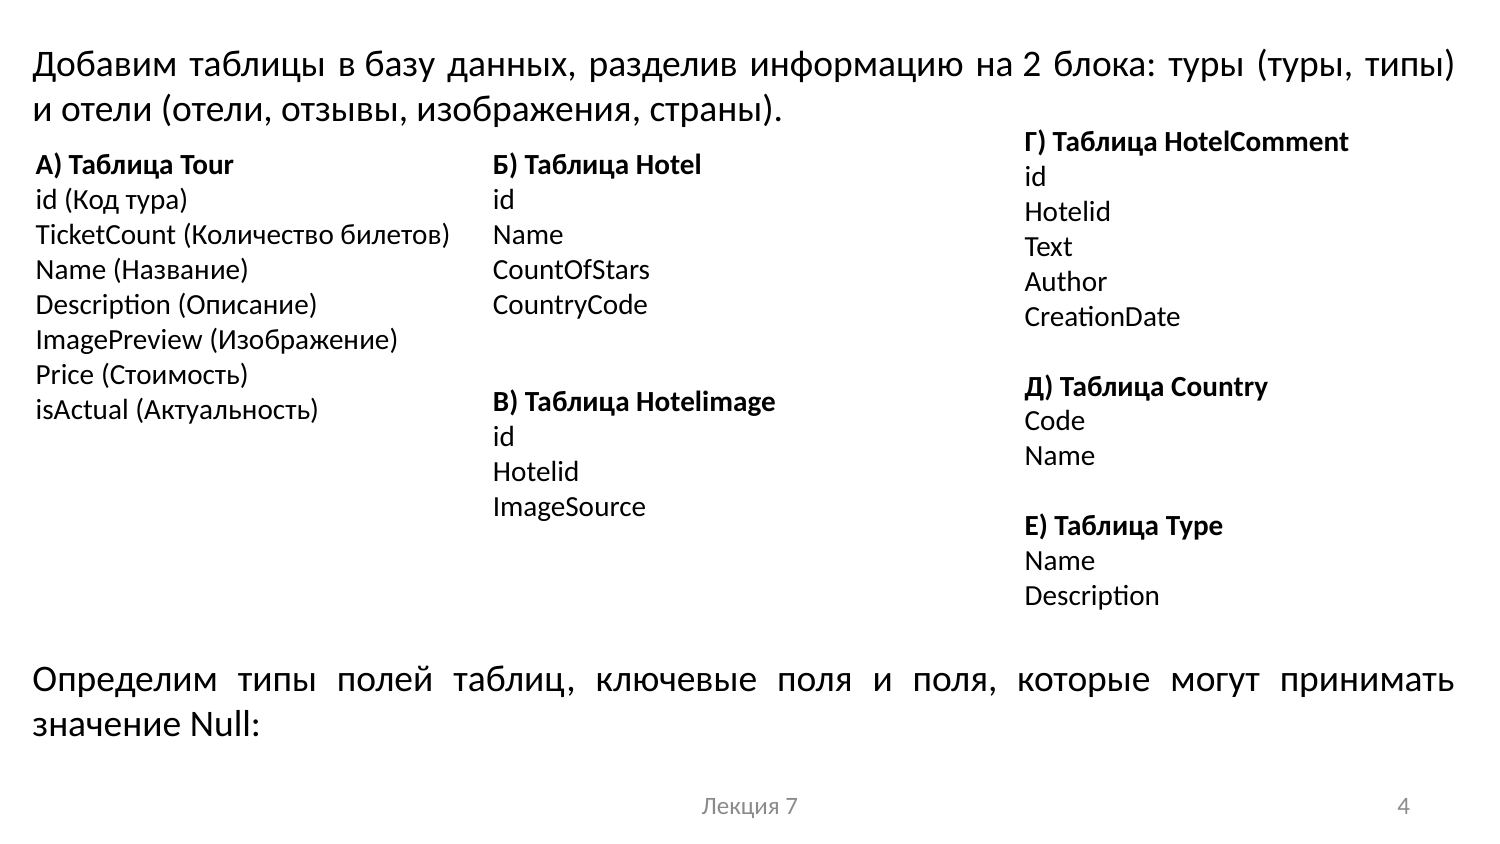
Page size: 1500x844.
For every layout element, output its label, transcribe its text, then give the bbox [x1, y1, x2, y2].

slide_number 4 [1074, 782, 1425, 827]
text_box В) Таблица Hotelimage id Hotelid ImageSource [478, 374, 877, 530]
text_box Определим типы полей таблиц, ключевые поля и поля, которые могут принимать значение Null: [17, 646, 1471, 751]
footer Лекция 7 [512, 782, 988, 827]
text_box Добавим таблицы в базу данных, разделив информацию на 2 блока: туры (туры, типы) и отели (отели, отзывы, изображения, страны). [17, 32, 1471, 137]
text_box Б) Таблица Hotel id Name CountOfStars CountryCode [478, 138, 806, 328]
text_box Г) Таблица HotelComment id Hotelid Text Author CreationDate Д) Таблица Country Code Name Е) Таблица Type Name Description [1009, 114, 1391, 619]
text_box А) Таблица Tour id (Код тура) TicketCount (Количество билетов) Name (Название) Description (Описание) ImagePreview (Изображение) Price (Стоимость) isActual (Актуальность) [20, 138, 479, 433]
